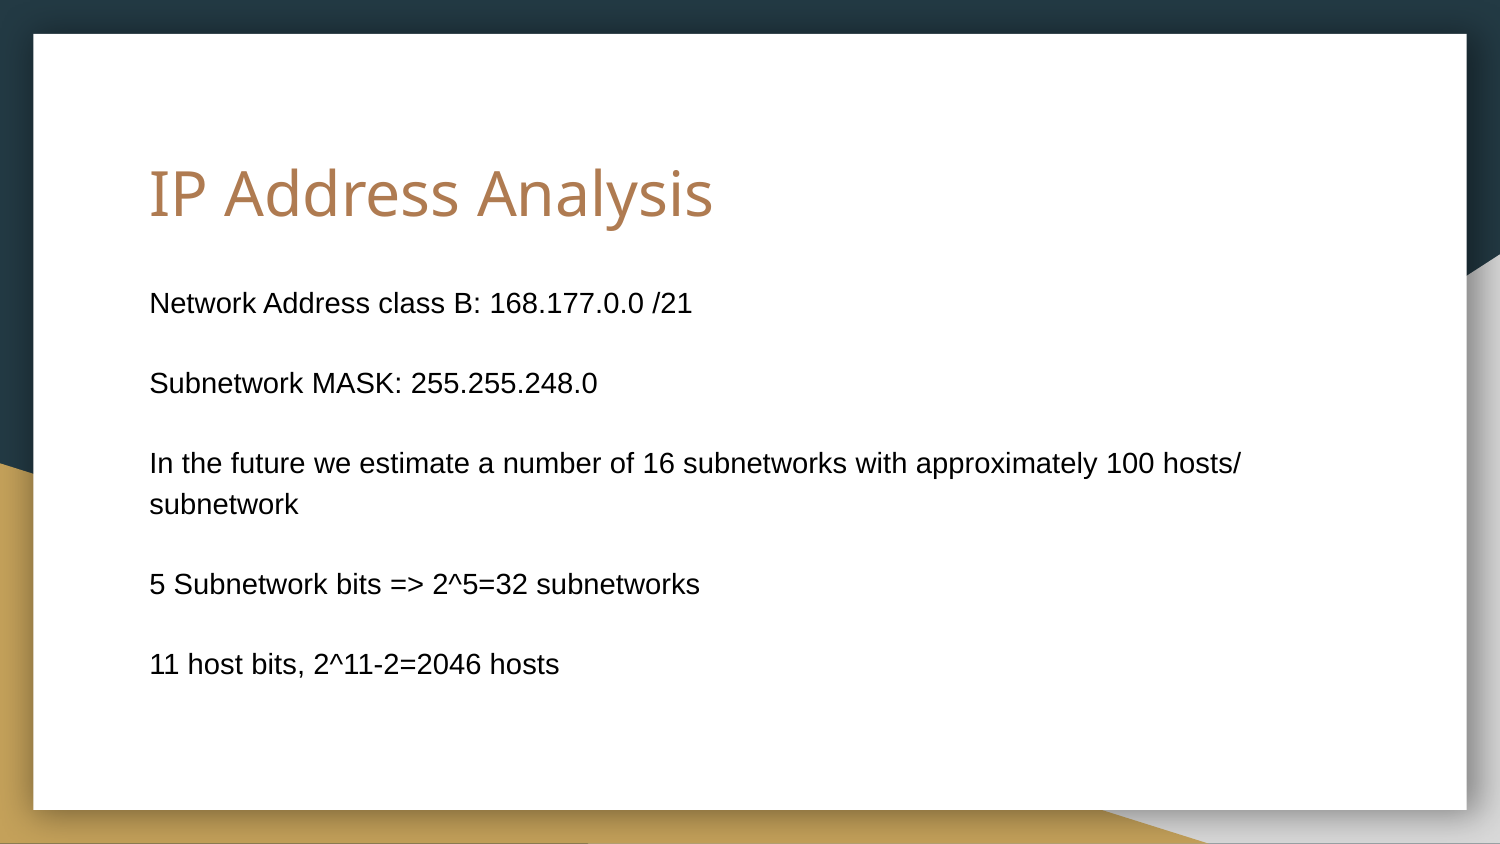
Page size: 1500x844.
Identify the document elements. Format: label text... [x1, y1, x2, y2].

list Network Address class B: 168.177.0.0 /21 Subnetwork MASK: 255.255.248.0 In the future we estimate a number of 16 subnetworks with approximately 100 hosts/ subnetwork 5 Subnetwork bits => 2^5=32 subnetworks 11 host bits, 2^11-2=2046 hosts [134, 263, 1366, 735]
title IP Address Analysis [134, 138, 1366, 263]
